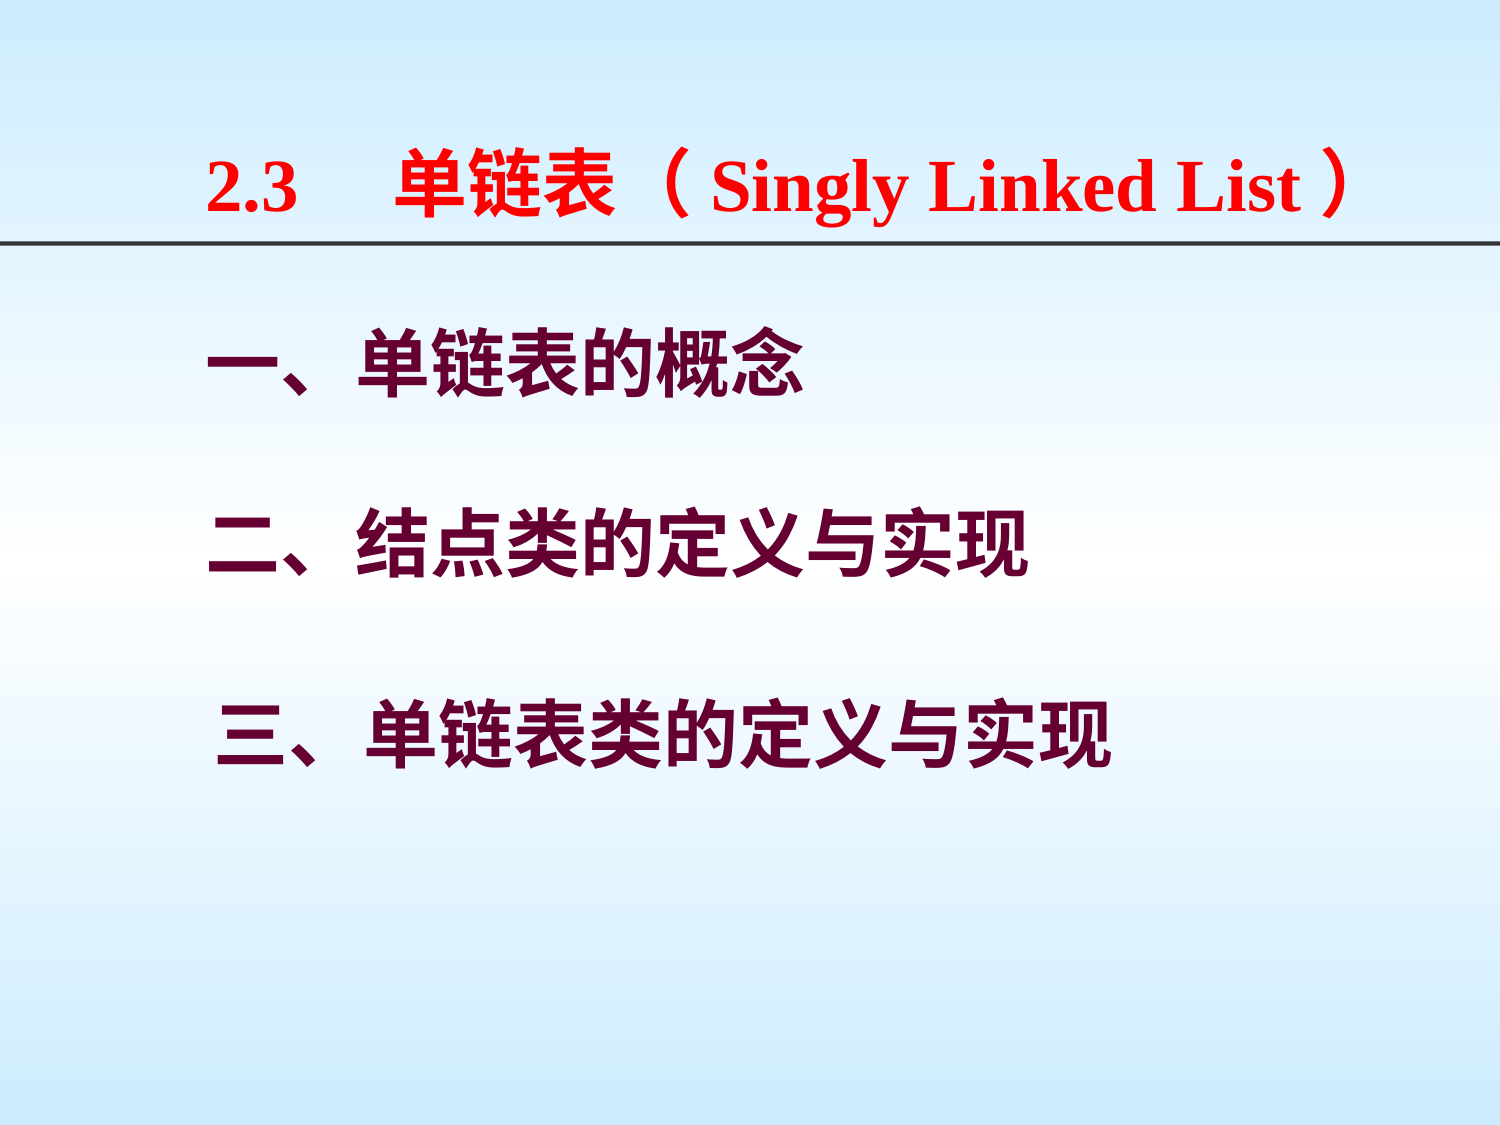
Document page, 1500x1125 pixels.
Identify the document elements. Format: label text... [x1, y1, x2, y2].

text_box 2.3 单链表（Singly Linked List） 一、单链表的概念 二、结点类的定义与实现 [190, 244, 1500, 594]
text_box 三、单链表类的定义与实现 [199, 679, 1258, 785]
text_box 2.3 单链表（Singly Linked List） 一、单链表的概念 二、结点类的定义与实现 [190, 128, 1500, 243]
